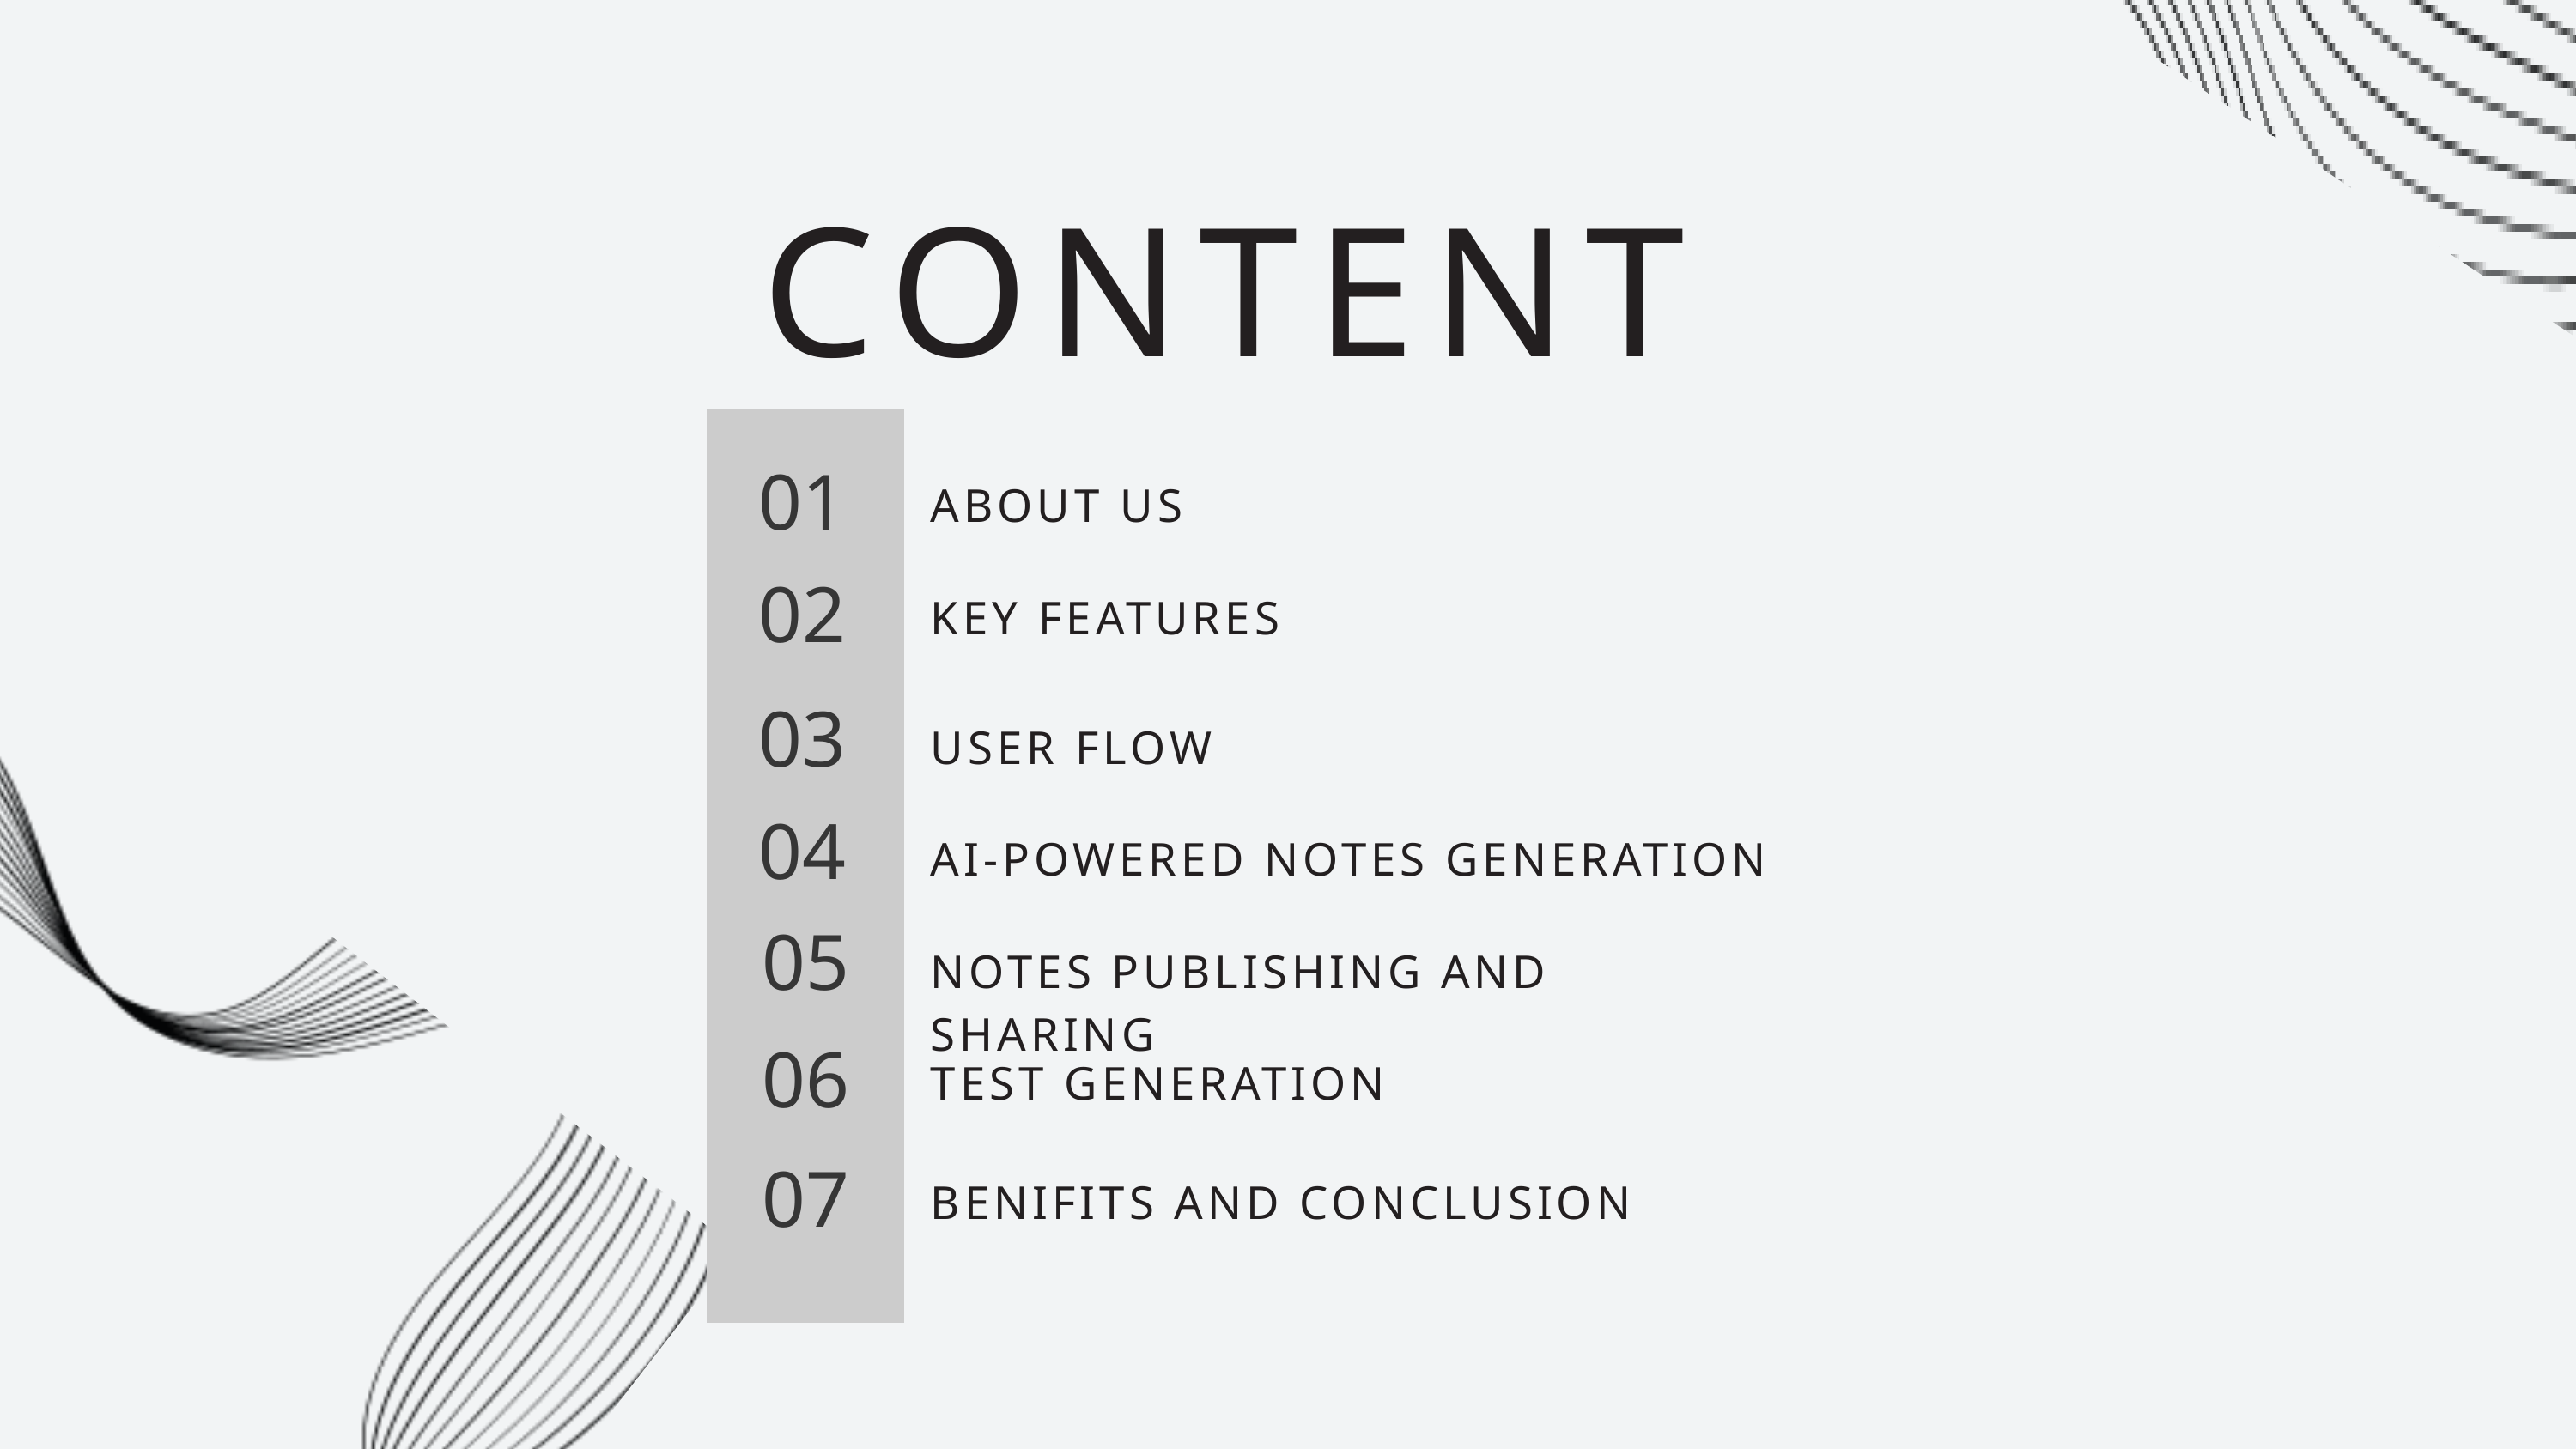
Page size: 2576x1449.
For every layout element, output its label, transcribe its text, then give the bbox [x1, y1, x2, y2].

text_box BENIFITS AND CONCLUSION [930, 1166, 1787, 1228]
text_box [2068, 0, 2576, 338]
text_box ABOUT US [930, 469, 1747, 532]
text_box CONTENT [702, 146, 1747, 393]
text_box NOTES PUBLISHING AND SHARING [930, 935, 1787, 1060]
text_box TEST GENERATION [930, 1046, 1747, 1110]
text_box USER FLOW [930, 711, 1747, 773]
text_box KEY FEATURES [930, 581, 1787, 644]
text_box AI-POWERED NOTES GENERATION [930, 822, 1787, 885]
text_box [707, 408, 905, 1324]
text_box [0, 680, 702, 1449]
